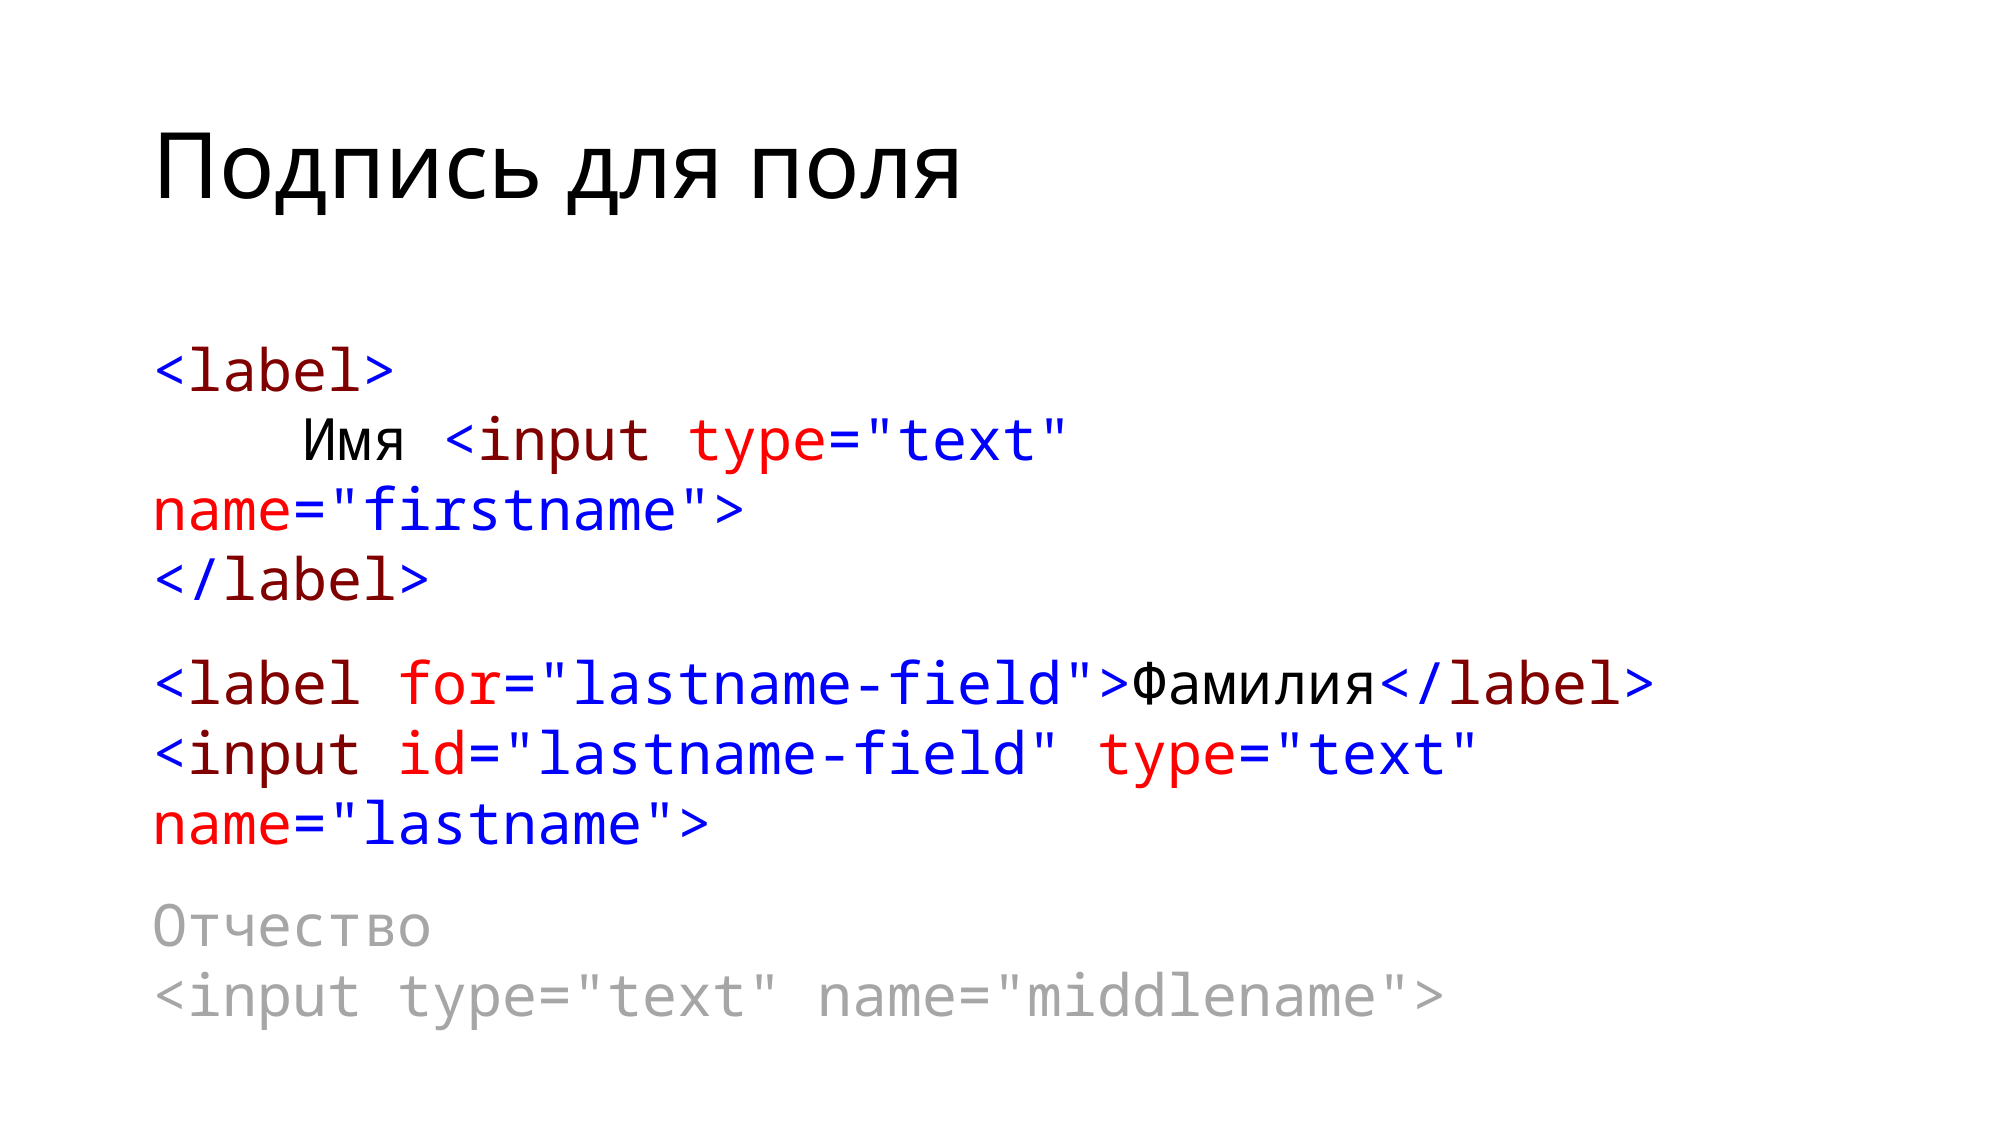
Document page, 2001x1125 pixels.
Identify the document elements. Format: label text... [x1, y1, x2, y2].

text_box <label> Имя <input type="text" name="firstname"> </label> [137, 325, 1641, 620]
text_box <label for="lastname-field">Фамилия</label> <input id="lastname-field" type="text" name="lastname"> [137, 638, 1941, 864]
text_box Отчество <input type="text" name="middlename"> [137, 881, 1707, 1036]
title Подпись для поля [137, 59, 1863, 278]
